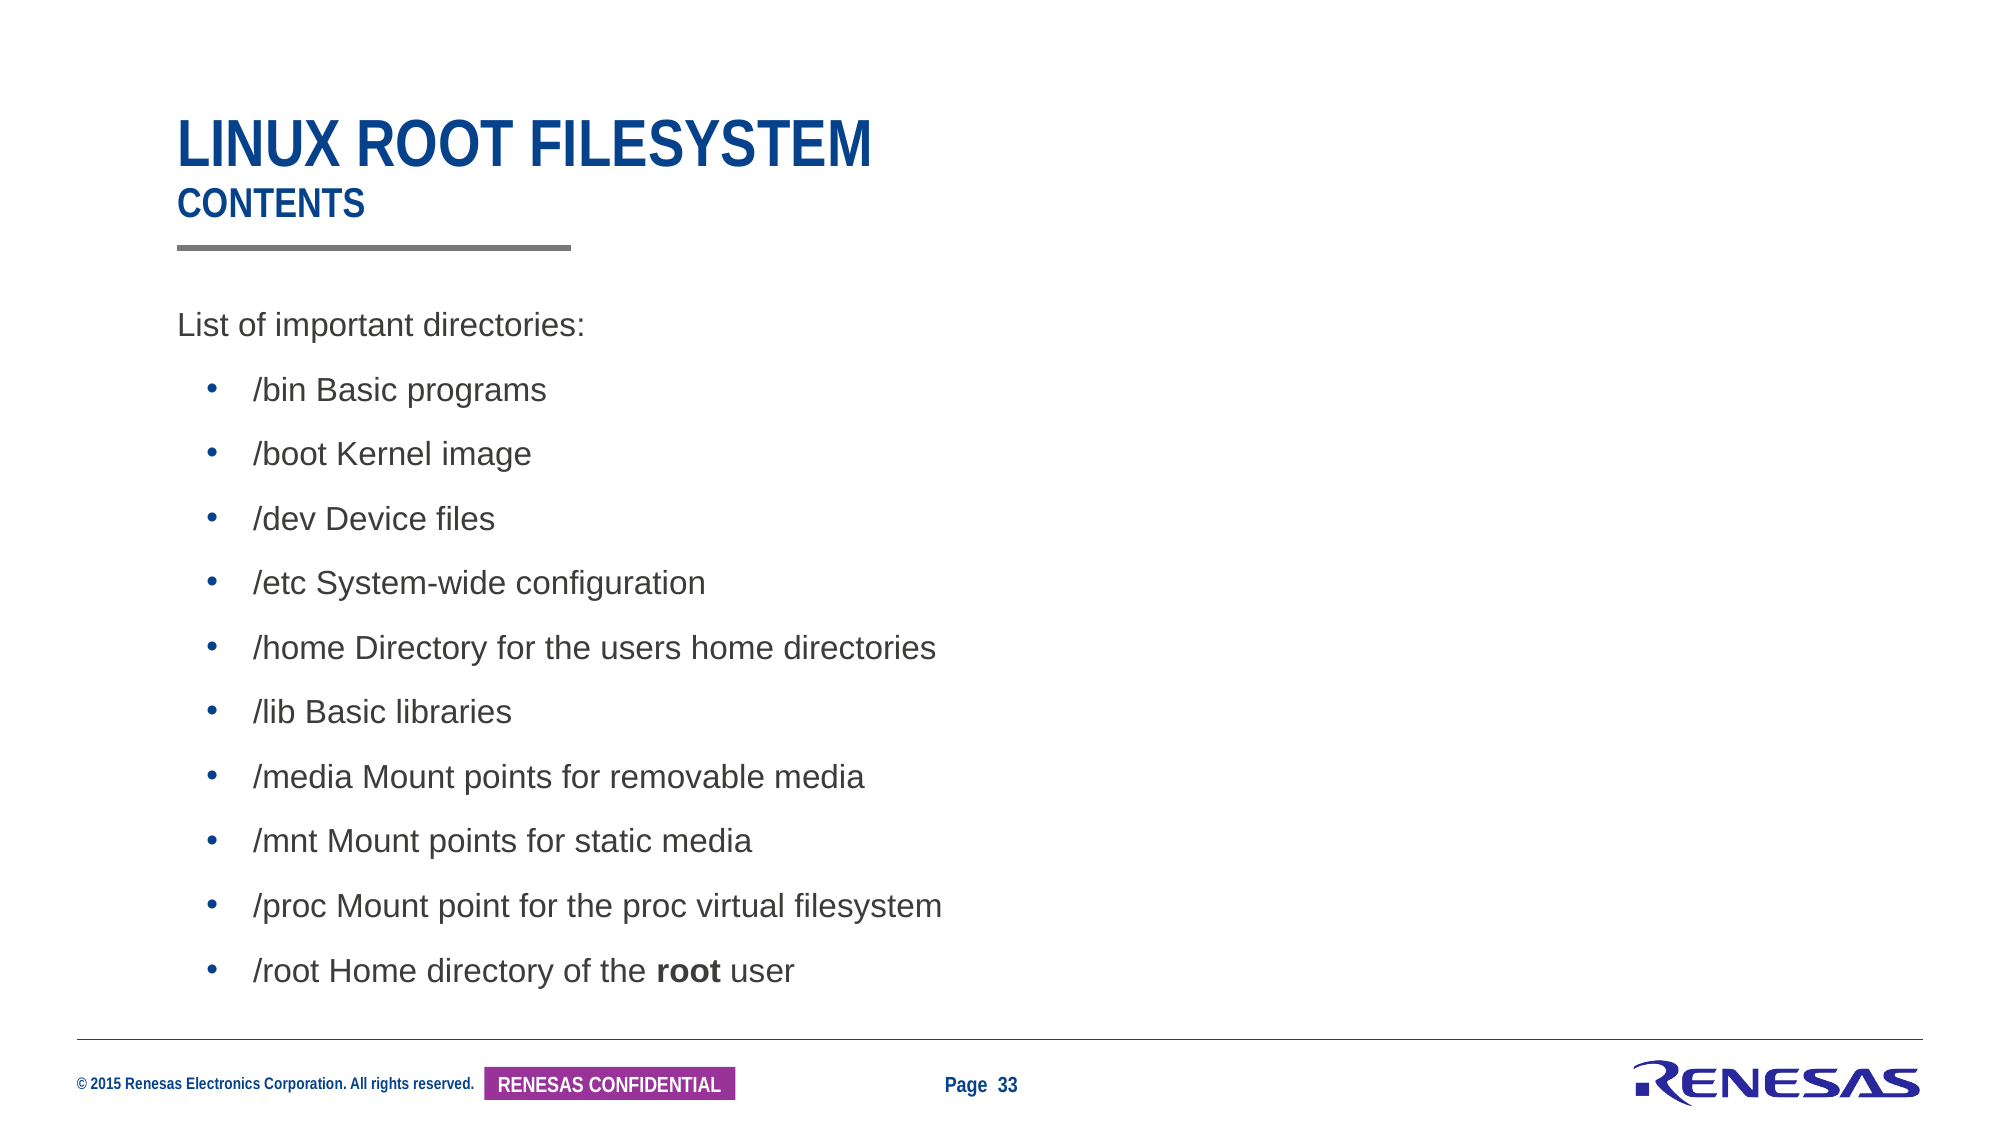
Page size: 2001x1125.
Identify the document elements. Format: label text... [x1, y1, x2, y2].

title Linux root filesystem contents [177, 108, 1654, 227]
slide_number Page 33 [944, 1070, 1056, 1097]
picture [1631, 1058, 1923, 1108]
list List of important directories: /bin Basic programs /boot Kernel image /dev Device files /etc System-wide configuration /home Directory for the users home directories /lib Basic libraries /media Mount points for removable media /mnt Mount points for static media /proc Mount point for the proc virtual filesystem /root Home directory of the root user [177, 295, 1654, 997]
